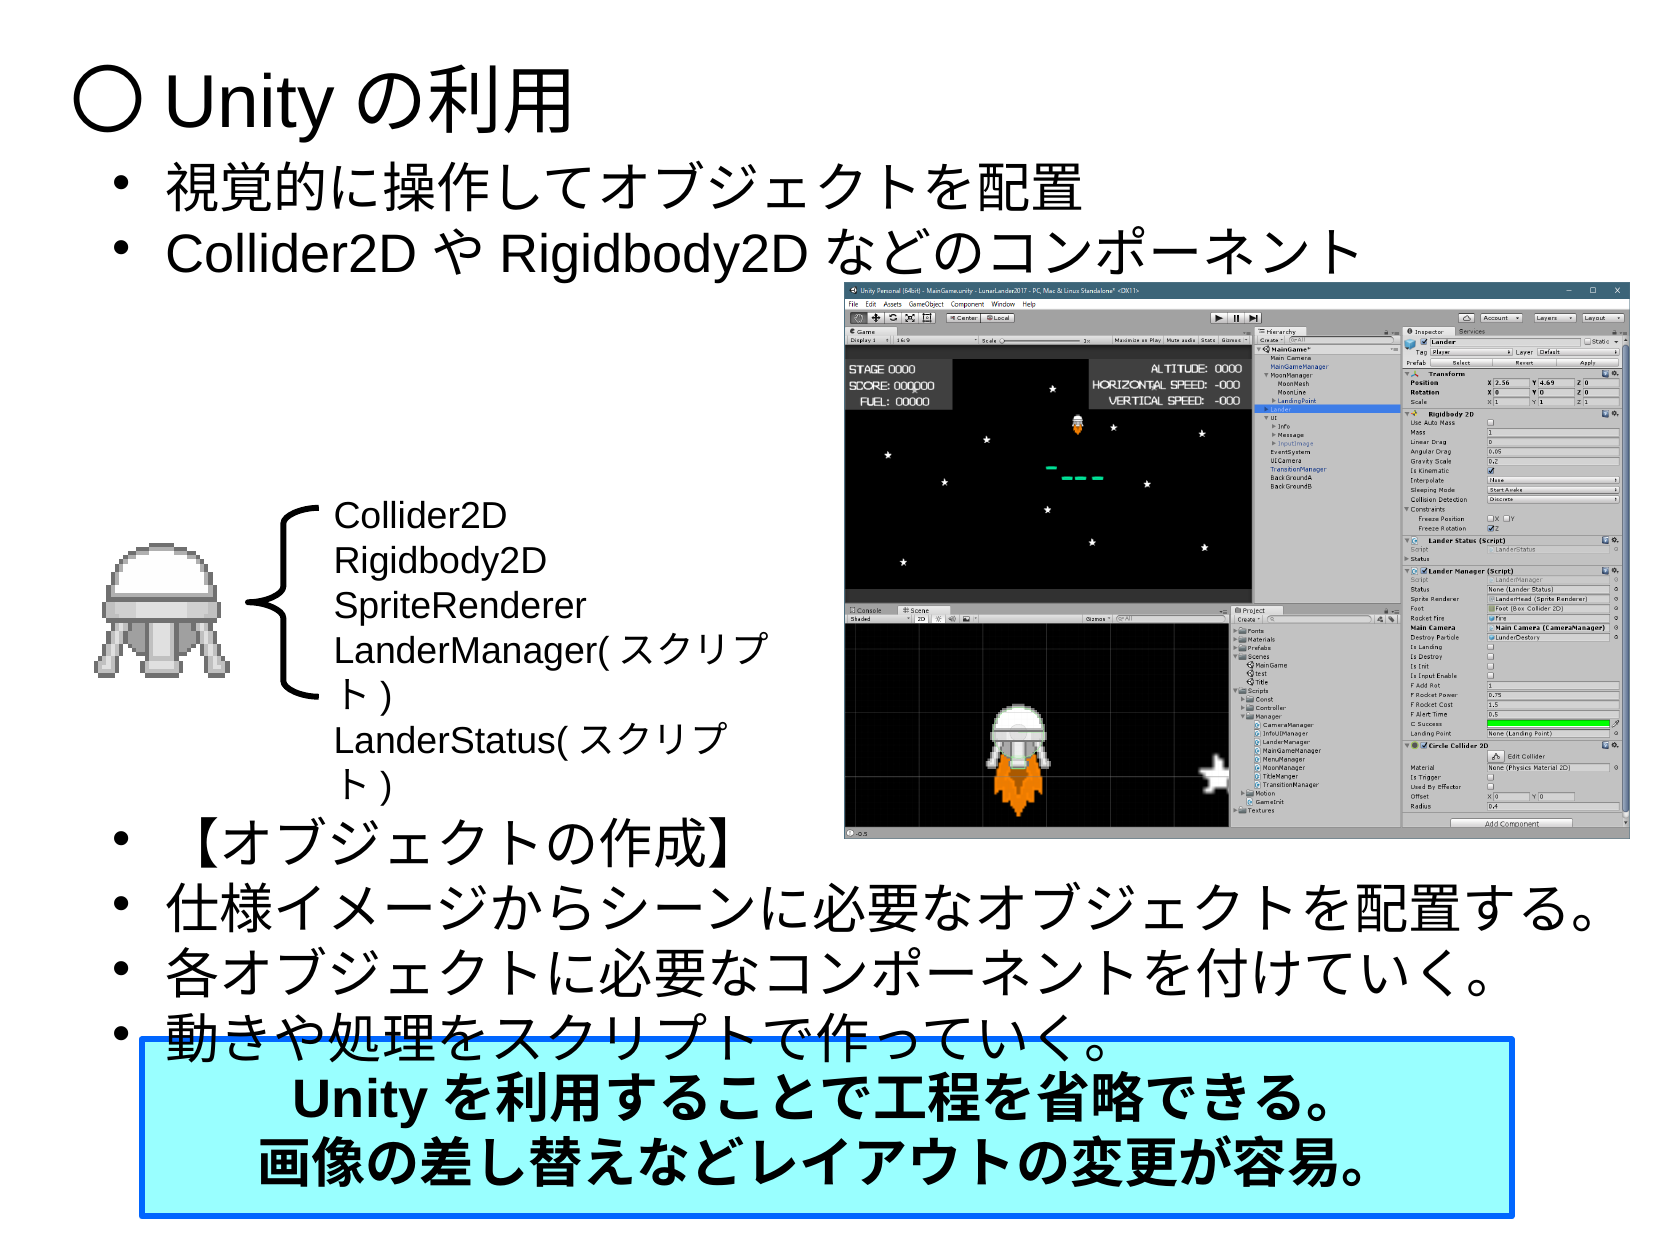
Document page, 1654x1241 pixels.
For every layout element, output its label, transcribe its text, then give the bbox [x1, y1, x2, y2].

text_box [247, 507, 318, 697]
text_box 視覚的に操作してオブジェクトを配置 Collider2DやRigidbody2Dなどのコンポーネント [94, 153, 1642, 337]
text_box 〇Unityの利用 [70, 40, 1052, 154]
text_box Collider2D Rigidbody2D SpriteRenderer LanderManager(スクリプト) LanderStatus(スクリプト) [318, 483, 792, 709]
picture [844, 282, 1631, 839]
picture [94, 542, 230, 679]
text_box 【オブジェクトの作成】 仕様イメージからシーンに必要なオブジェクトを配置する。 各オブジェクトに必要なコンポーネントを付けていく。 動きや処理をスクリプトで作っていく。 [94, 809, 1642, 1040]
text_box Unityを利用することで工程を省略できる。 画像の差し替えなどレイアウトの変更が容易。 [141, 1040, 1512, 1217]
